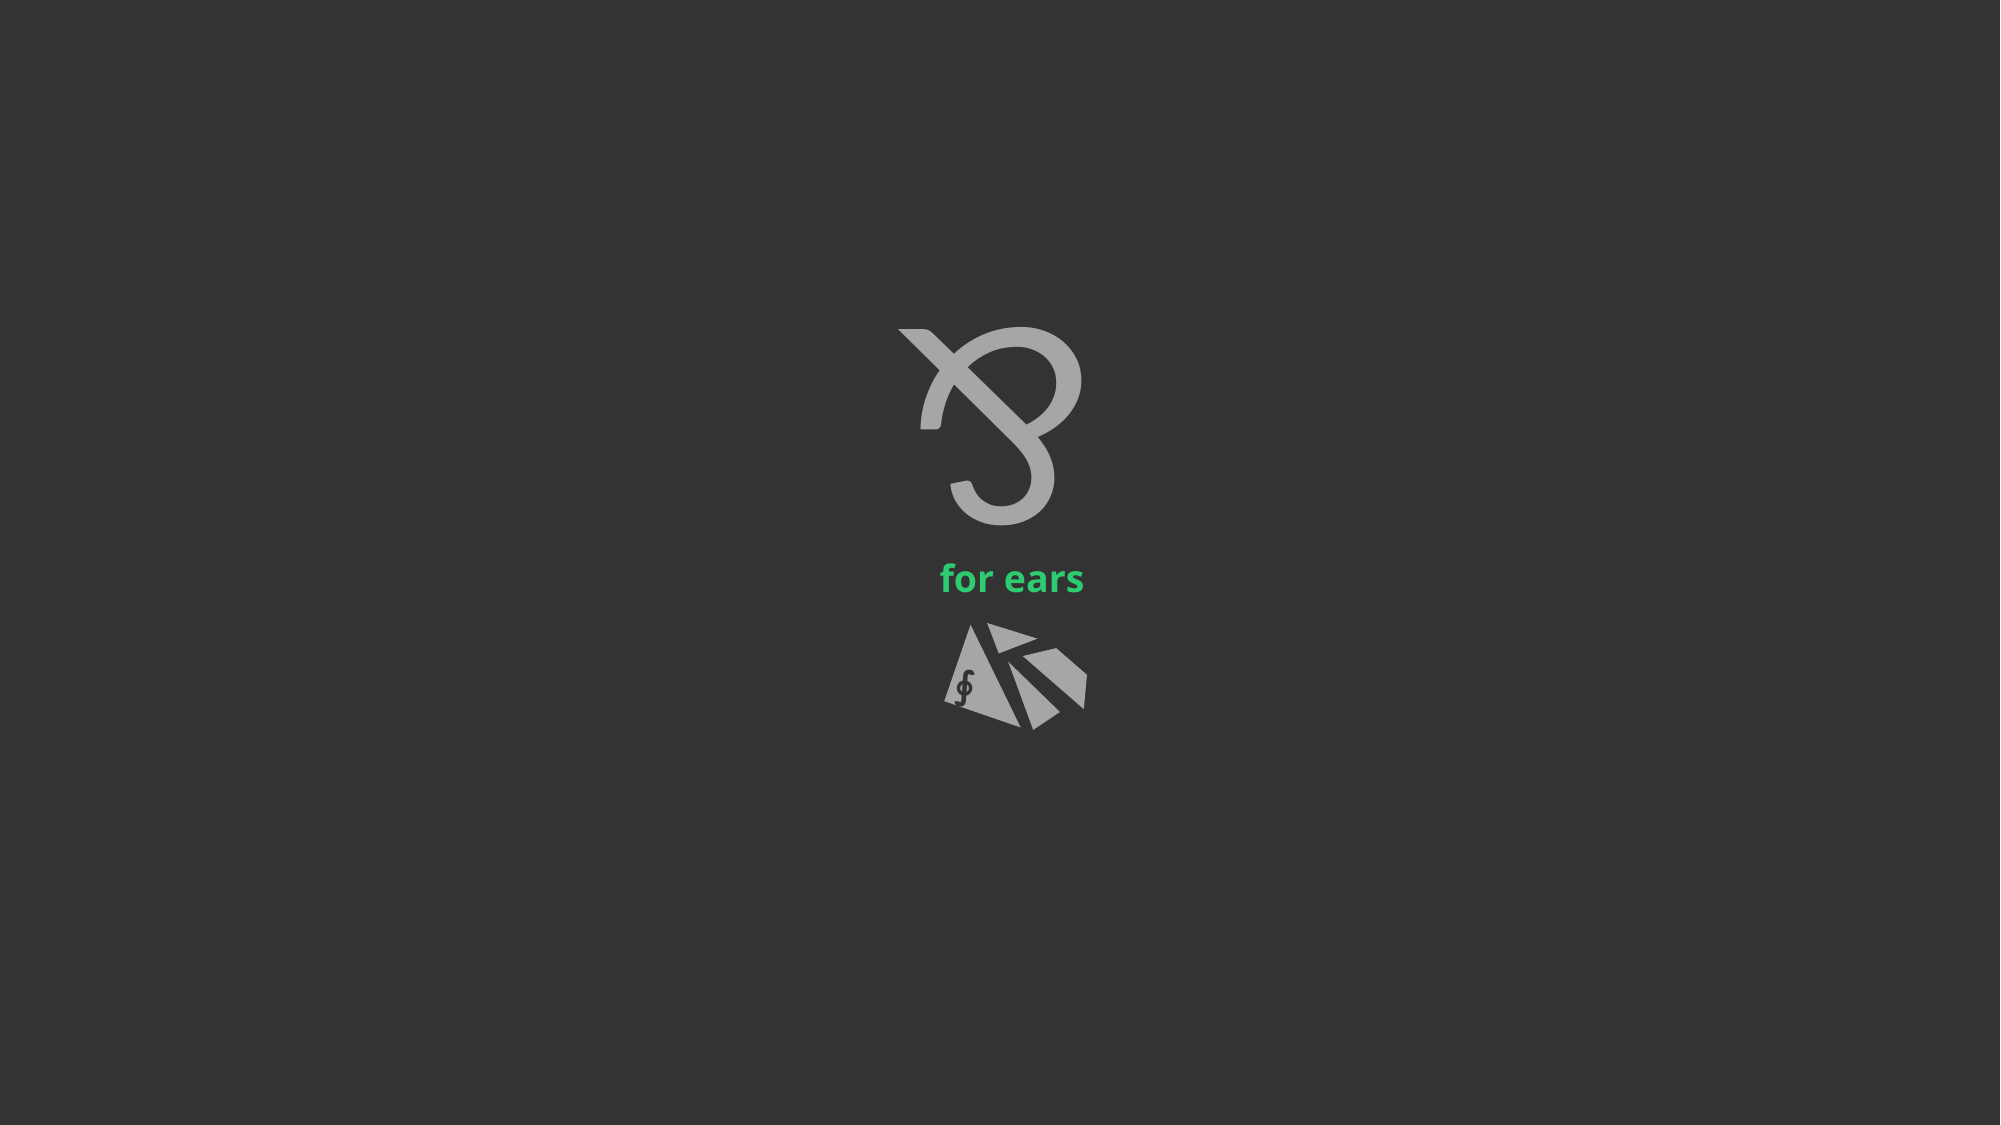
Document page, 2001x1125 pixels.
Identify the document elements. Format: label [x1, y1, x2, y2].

text_box [882, 261, 1118, 727]
